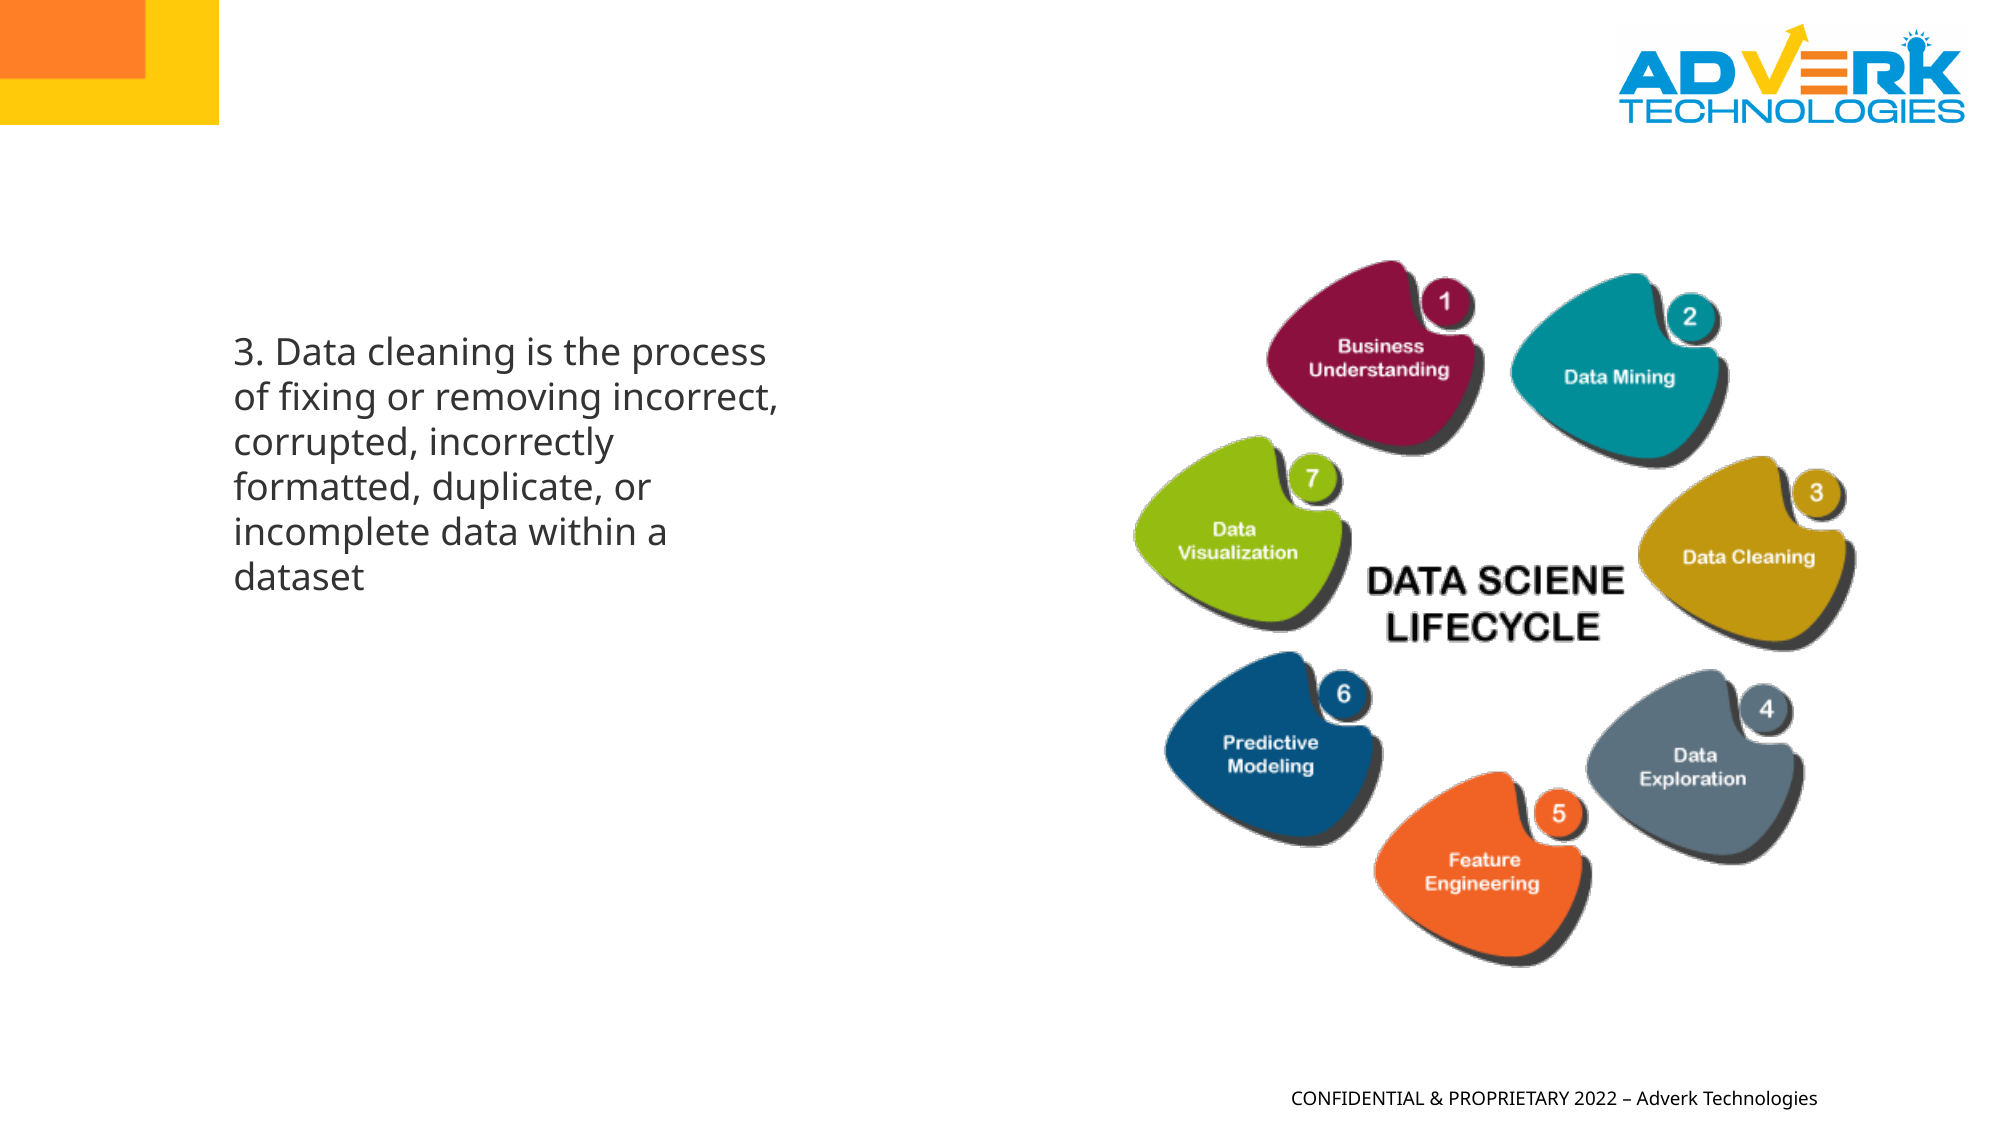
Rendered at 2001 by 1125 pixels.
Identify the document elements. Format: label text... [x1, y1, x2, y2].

text_box CONFIDENTIAL & PROPRIETARY 2022 – Adverk Technologies [1249, 1080, 1859, 1116]
picture [1618, 22, 1967, 125]
picture [1062, 245, 1943, 971]
text_box 3. Data cleaning is the process of fixing or removing incorrect, corrupted, incorrectly formatted, duplicate, or incomplete data within a dataset [218, 320, 810, 605]
picture [0, 0, 219, 125]
